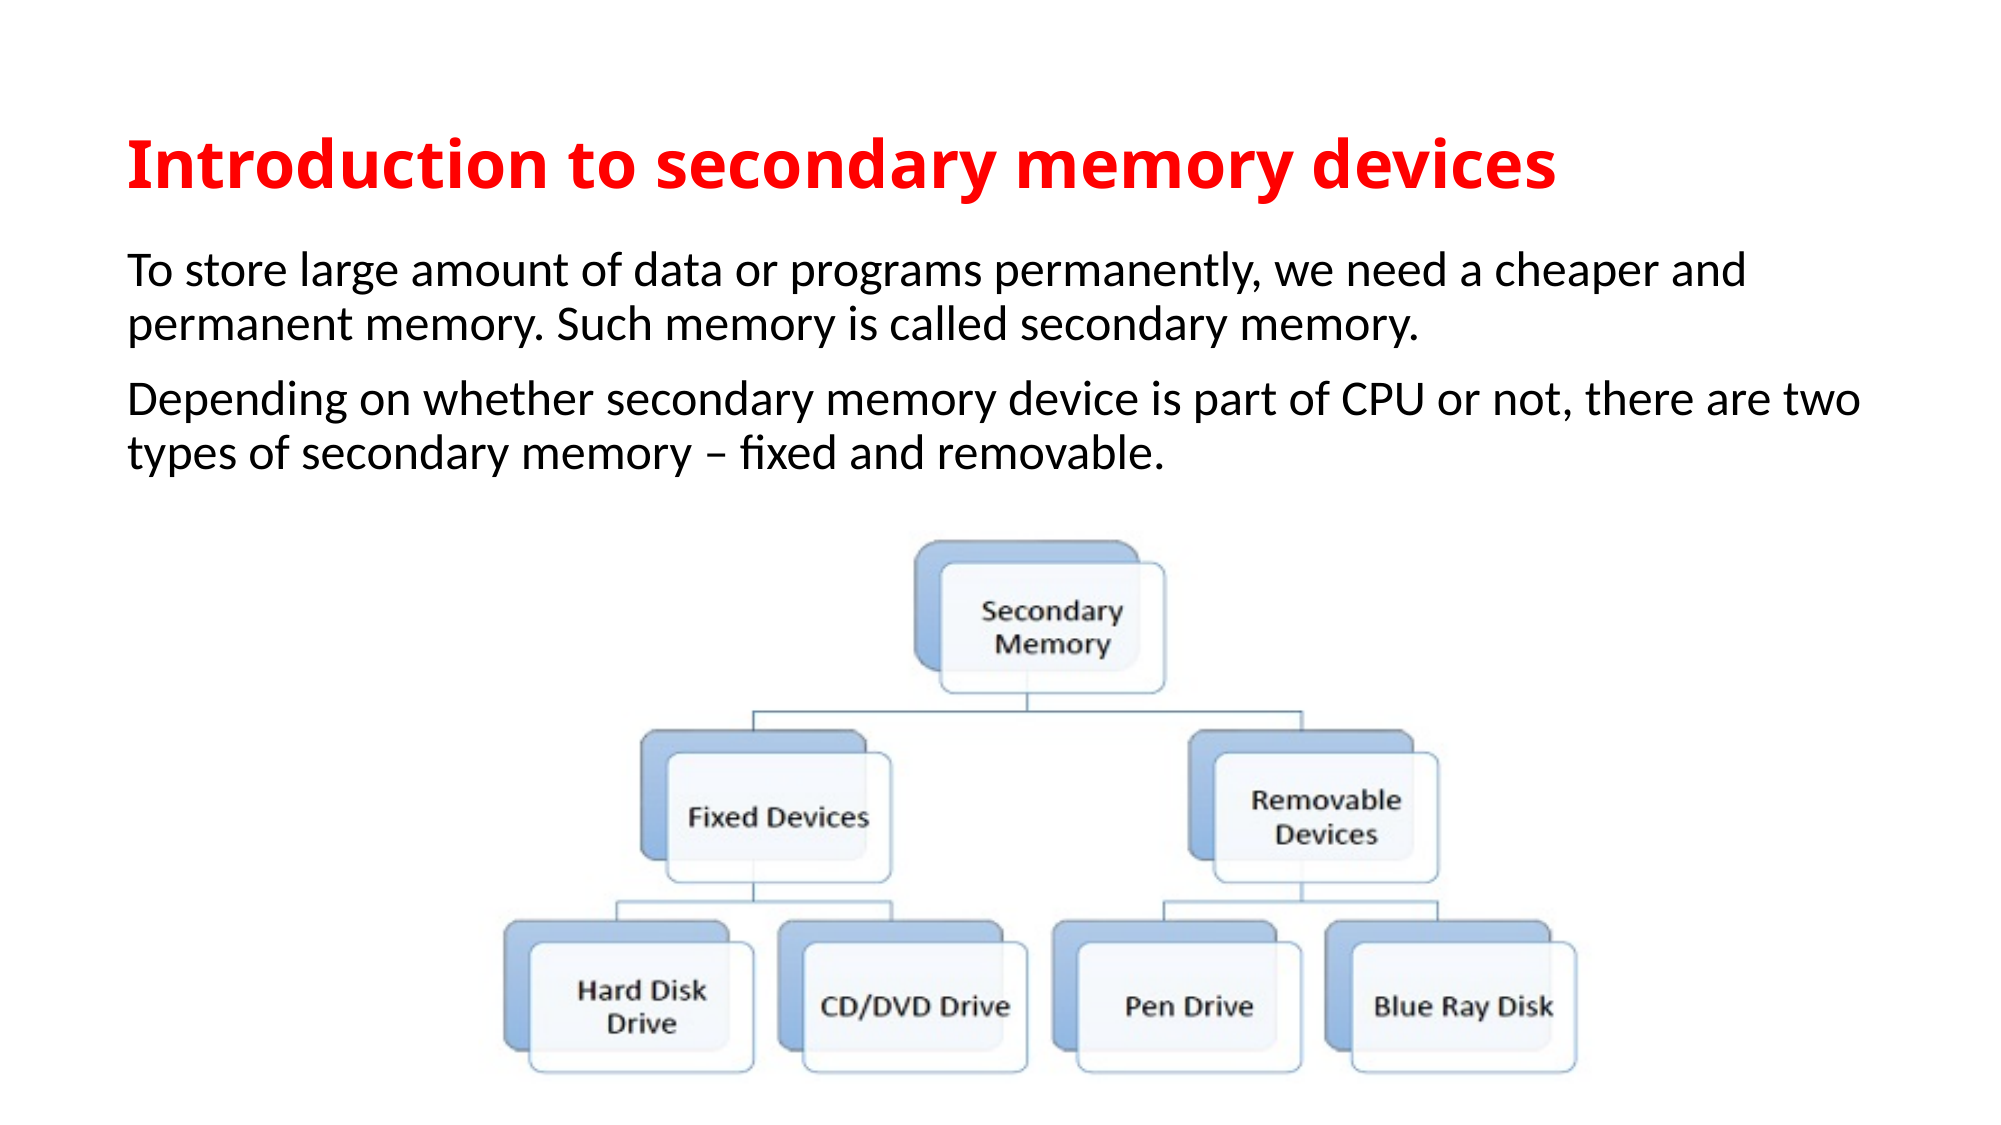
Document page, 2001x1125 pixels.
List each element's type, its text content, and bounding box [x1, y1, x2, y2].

picture [311, 530, 1731, 1100]
title Introduction to secondary memory devices [112, 91, 1640, 210]
subtitle To store large amount of data or programs permanently, we need a cheaper and permanent memory. Such memory is called secondary memory. Depending on whether secondary memory device is part of CPU or not, there are two types of secondary memory – fixed and removable. [112, 235, 1960, 1100]
